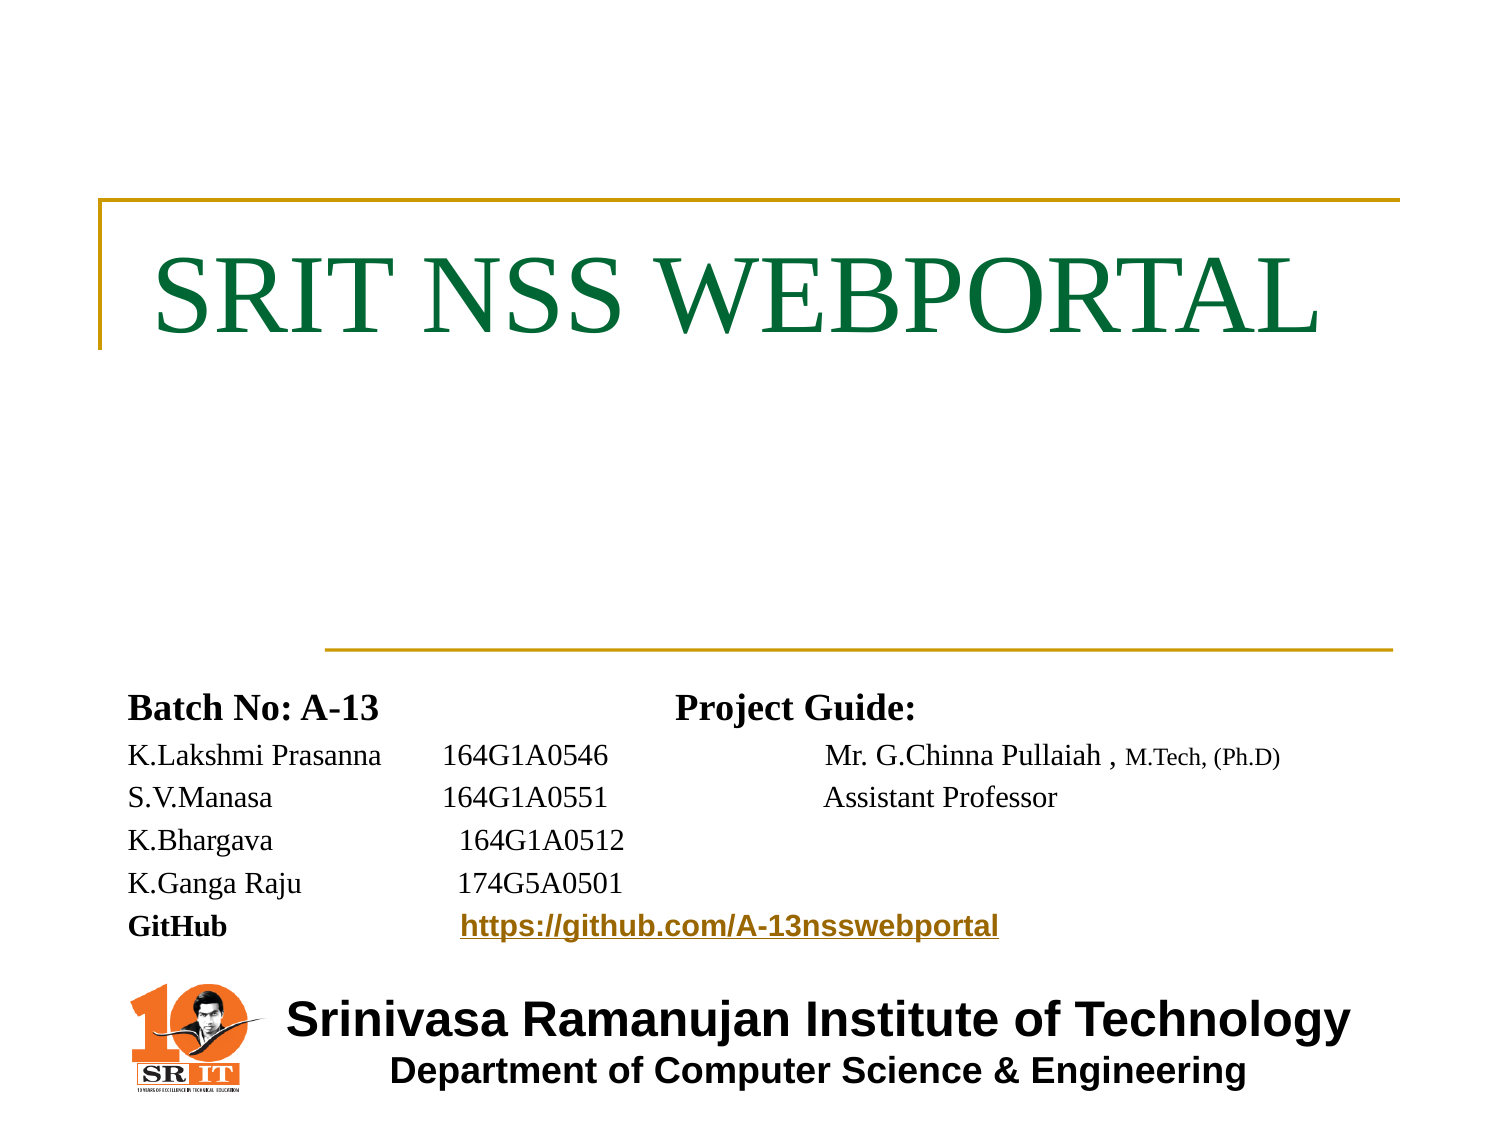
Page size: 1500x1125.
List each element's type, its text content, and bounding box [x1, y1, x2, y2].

picture [112, 972, 270, 1107]
text_box Srinivasa Ramanujan Institute of Technology Department of Computer Science & Engineering [237, 978, 1400, 1125]
subtitle Batch No: A-13 Project Guide: K.Lakshmi Prasanna 164G1A0546 Mr. G.Chinna Pullaiah , M.Tech, (Ph.D) S.V.Manasa 164G1A0551 Assistant Professor K.Bhargava 164G1A0512 K.Ganga Raju 174G5A0501 GitHub https://github.com/A-13nsswebportal [112, 674, 1401, 951]
title SRIT NSS WEBPORTAL [124, 212, 1376, 501]
